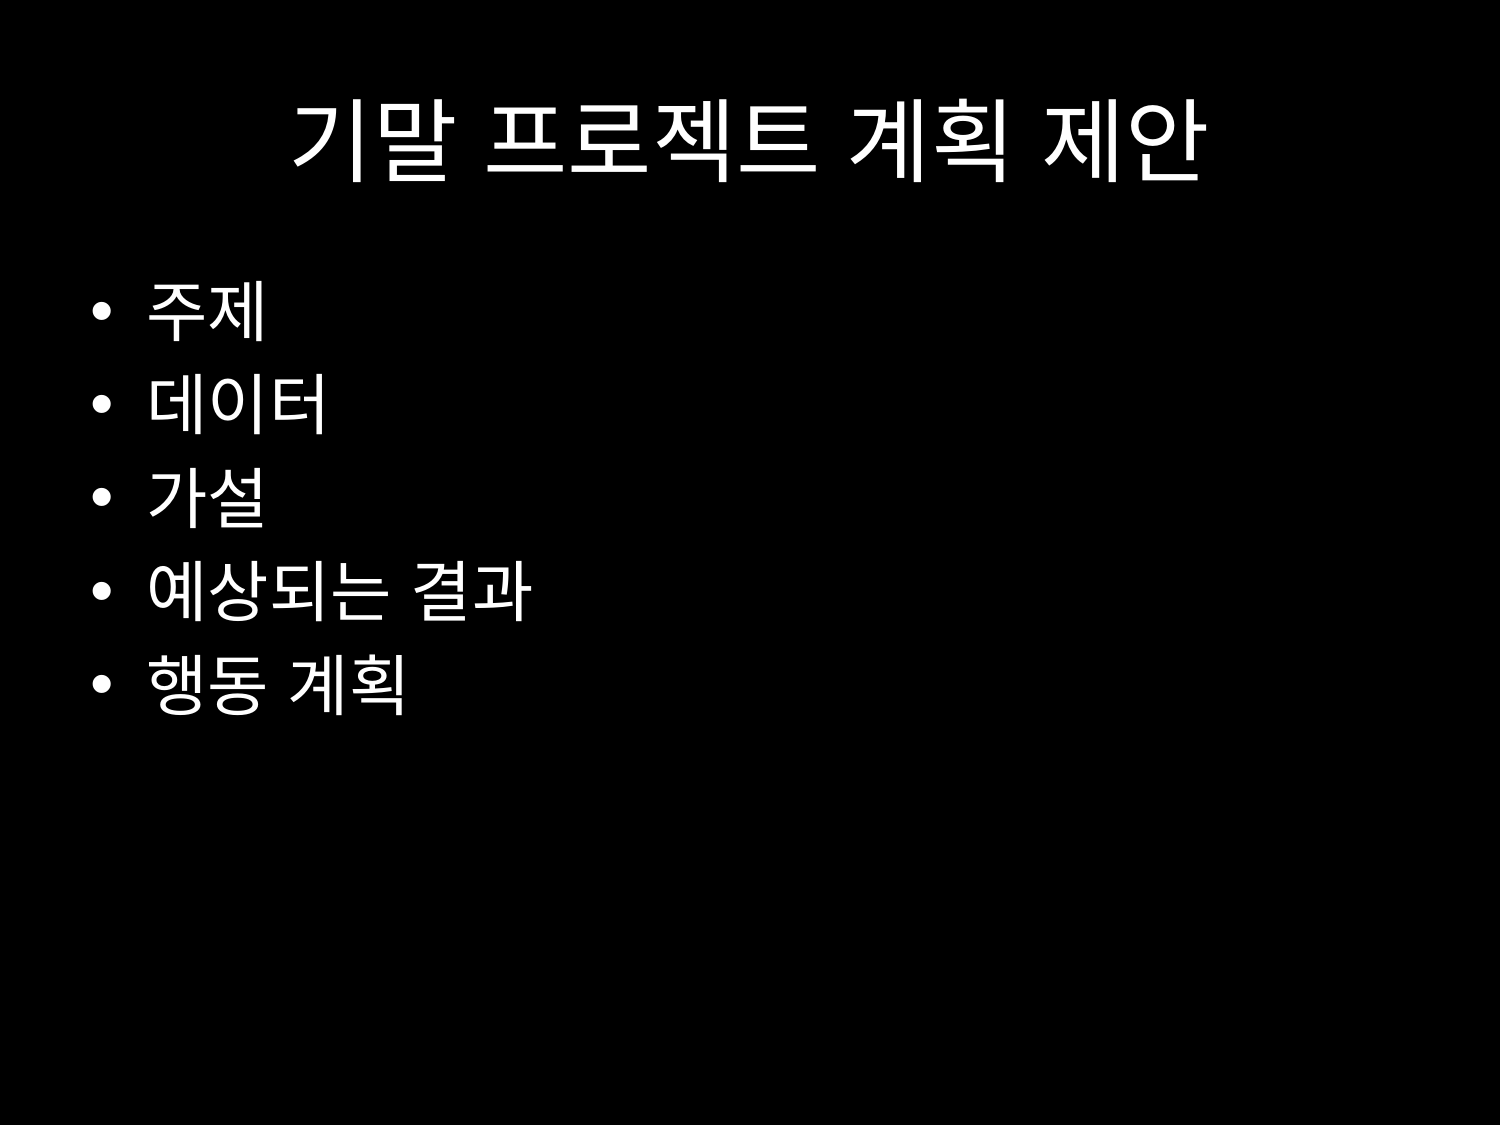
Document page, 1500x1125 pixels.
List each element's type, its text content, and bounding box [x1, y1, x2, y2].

title 기말 프로젝트 계획 제안 [75, 45, 1425, 233]
list 주제 데이터 가설 예상되는 결과 행동 계획 [75, 262, 1425, 1005]
